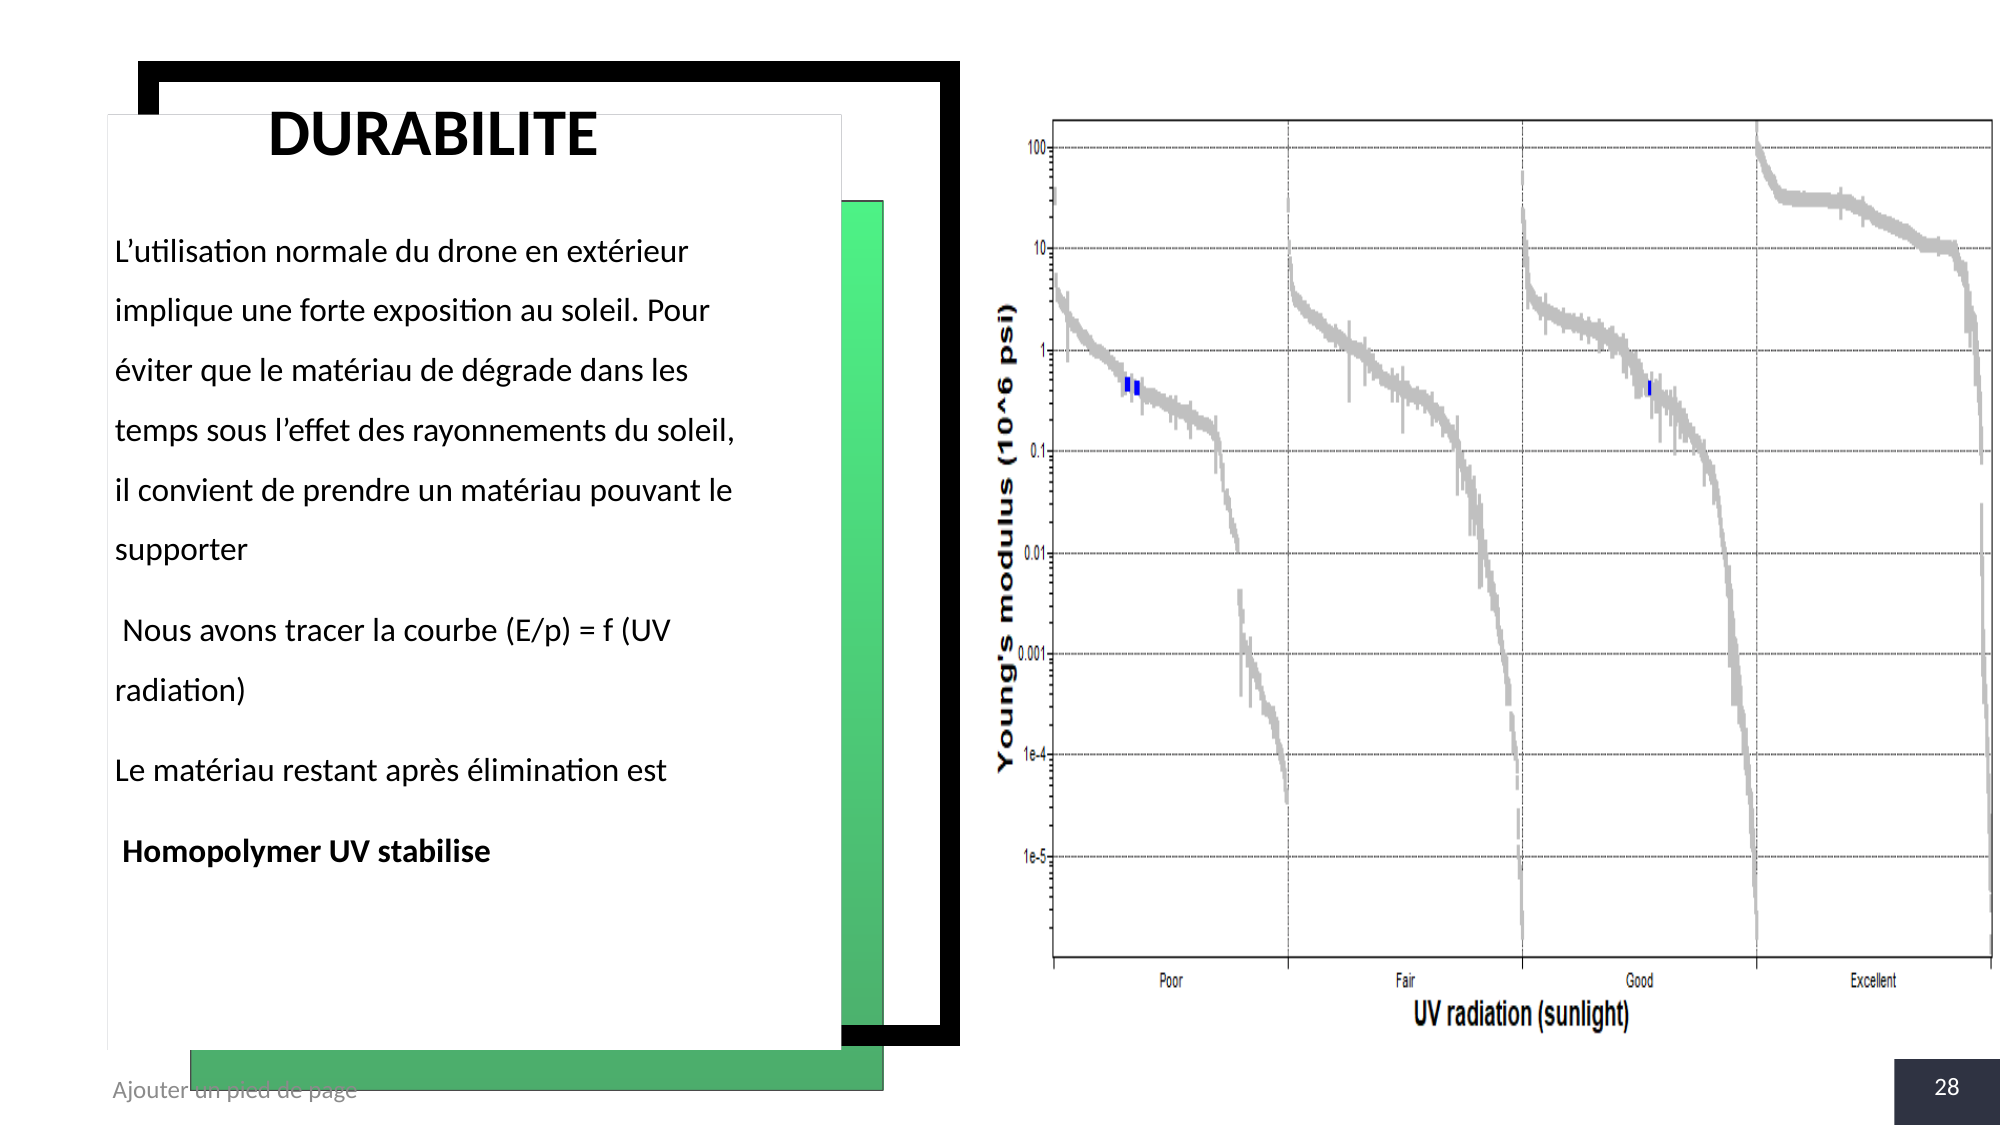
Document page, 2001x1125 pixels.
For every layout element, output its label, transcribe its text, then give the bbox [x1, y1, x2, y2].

list L’utilisation normale du drone en extérieur implique une forte exposition au soleil. Pour éviter que le matériau de dégrade dans les temps sous l’effet des rayonnements du soleil, il convient de prendre un matériau pouvant le supporter Nous avons tracer la courbe (E/p) = f (UV radiation) Le matériau restant après élimination est Homopolymer UV stabilise [99, 201, 773, 975]
footer Ajouter un pied de page [97, 1059, 773, 1119]
slide_number 28 [1894, 1060, 2000, 1119]
title DURABILITE [97, 96, 771, 258]
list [981, 96, 2000, 1060]
